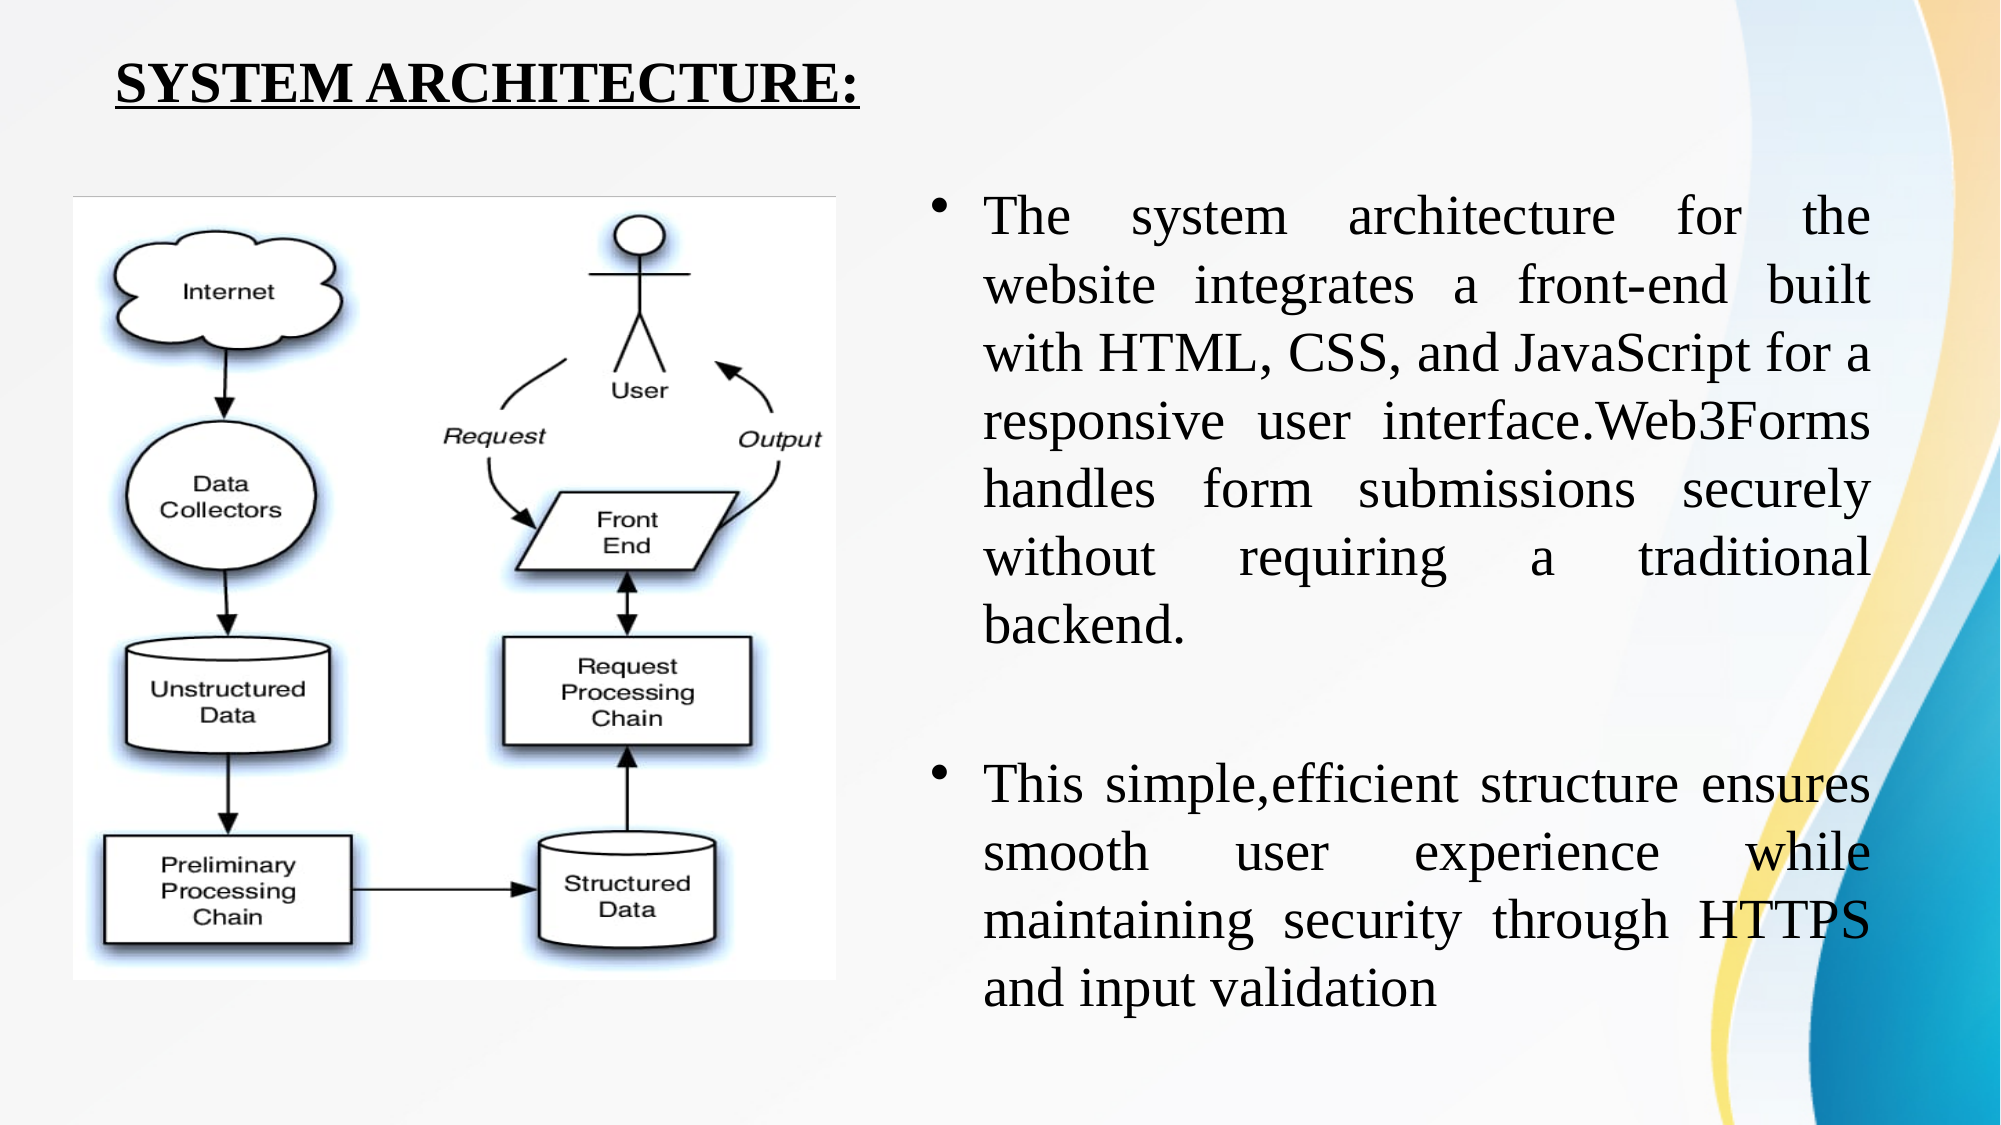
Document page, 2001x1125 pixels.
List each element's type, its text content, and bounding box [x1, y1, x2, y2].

picture [0, 0, 2001, 1125]
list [73, 196, 836, 980]
title SYSTEM ARCHITECTURE: [99, 30, 1901, 127]
list The system architecture for the website integrates a front-end built with HTML, CSS, and JavaScript for a responsive user interface.Web3Forms handles form submissions securely without requiring a traditional backend. This simple,efficient structure ensures smooth user experience while maintaining security through HTTPS and input validation [915, 170, 1888, 1029]
